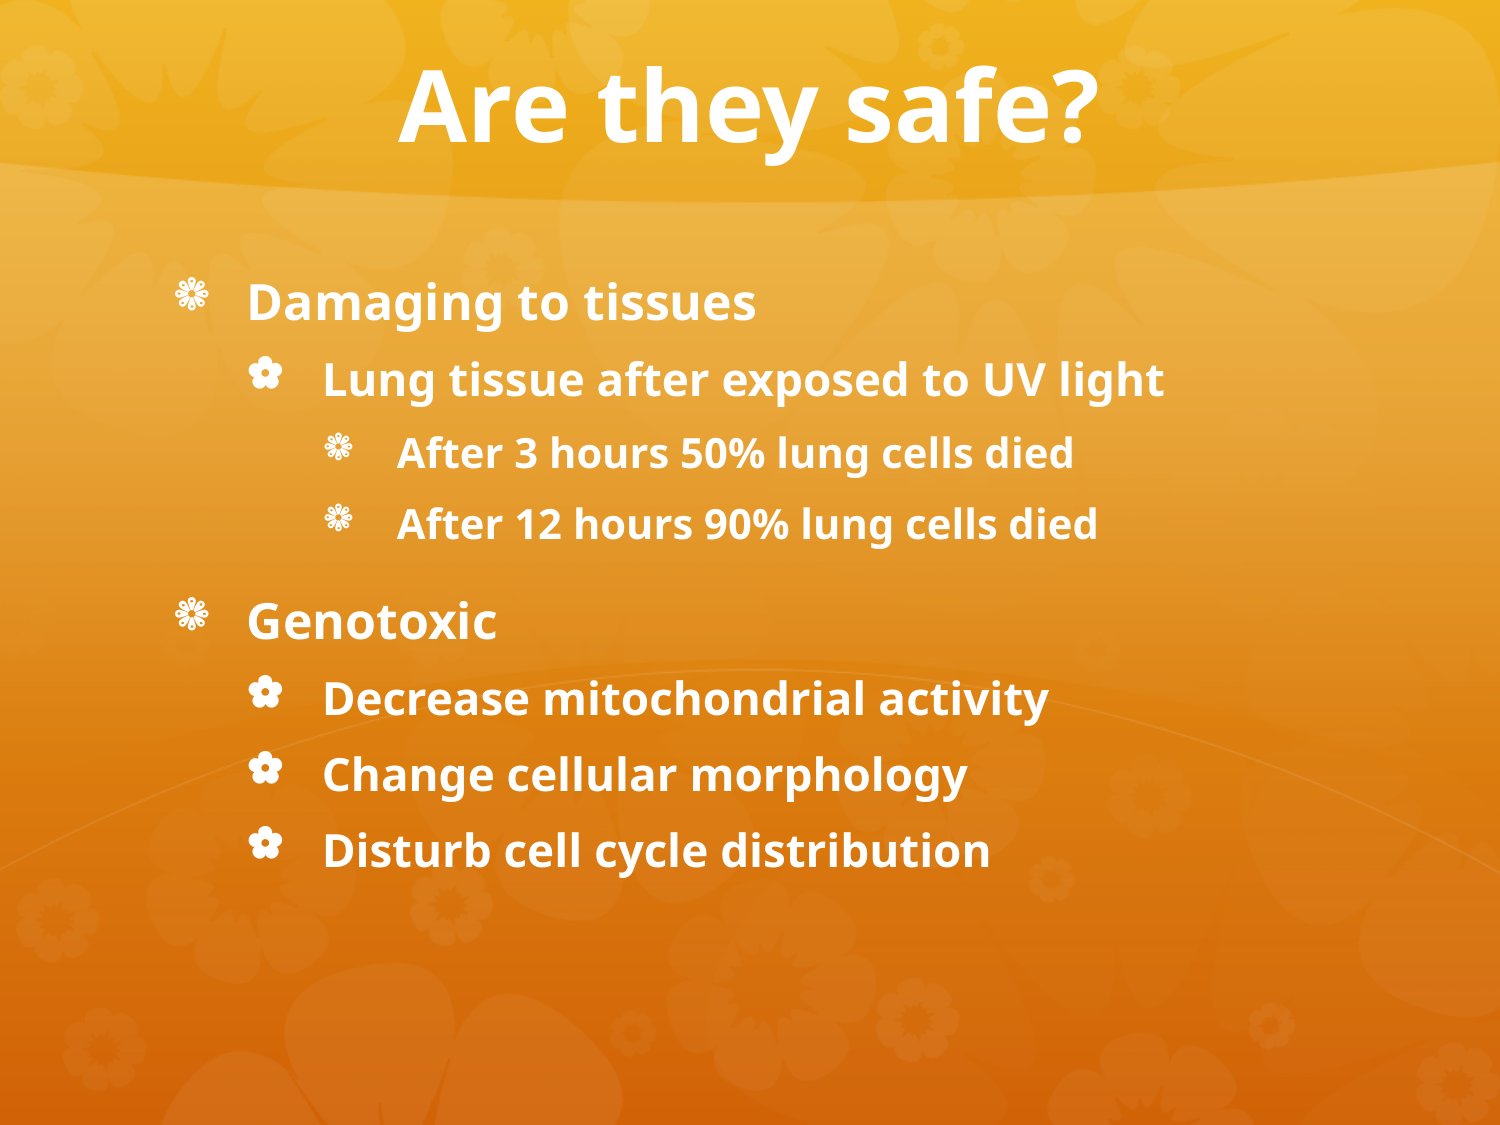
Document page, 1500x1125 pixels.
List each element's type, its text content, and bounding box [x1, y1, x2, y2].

list Damaging to tissues Lung tissue after exposed to UV light After 3 hours 50% lung cells died After 12 hours 90% lung cells died Genotoxic Decrease mitochondrial activity Change cellular morphology Disturb cell cycle distribution [156, 262, 1344, 967]
title Are they safe? [127, 14, 1372, 203]
picture [0, 0, 1500, 1125]
